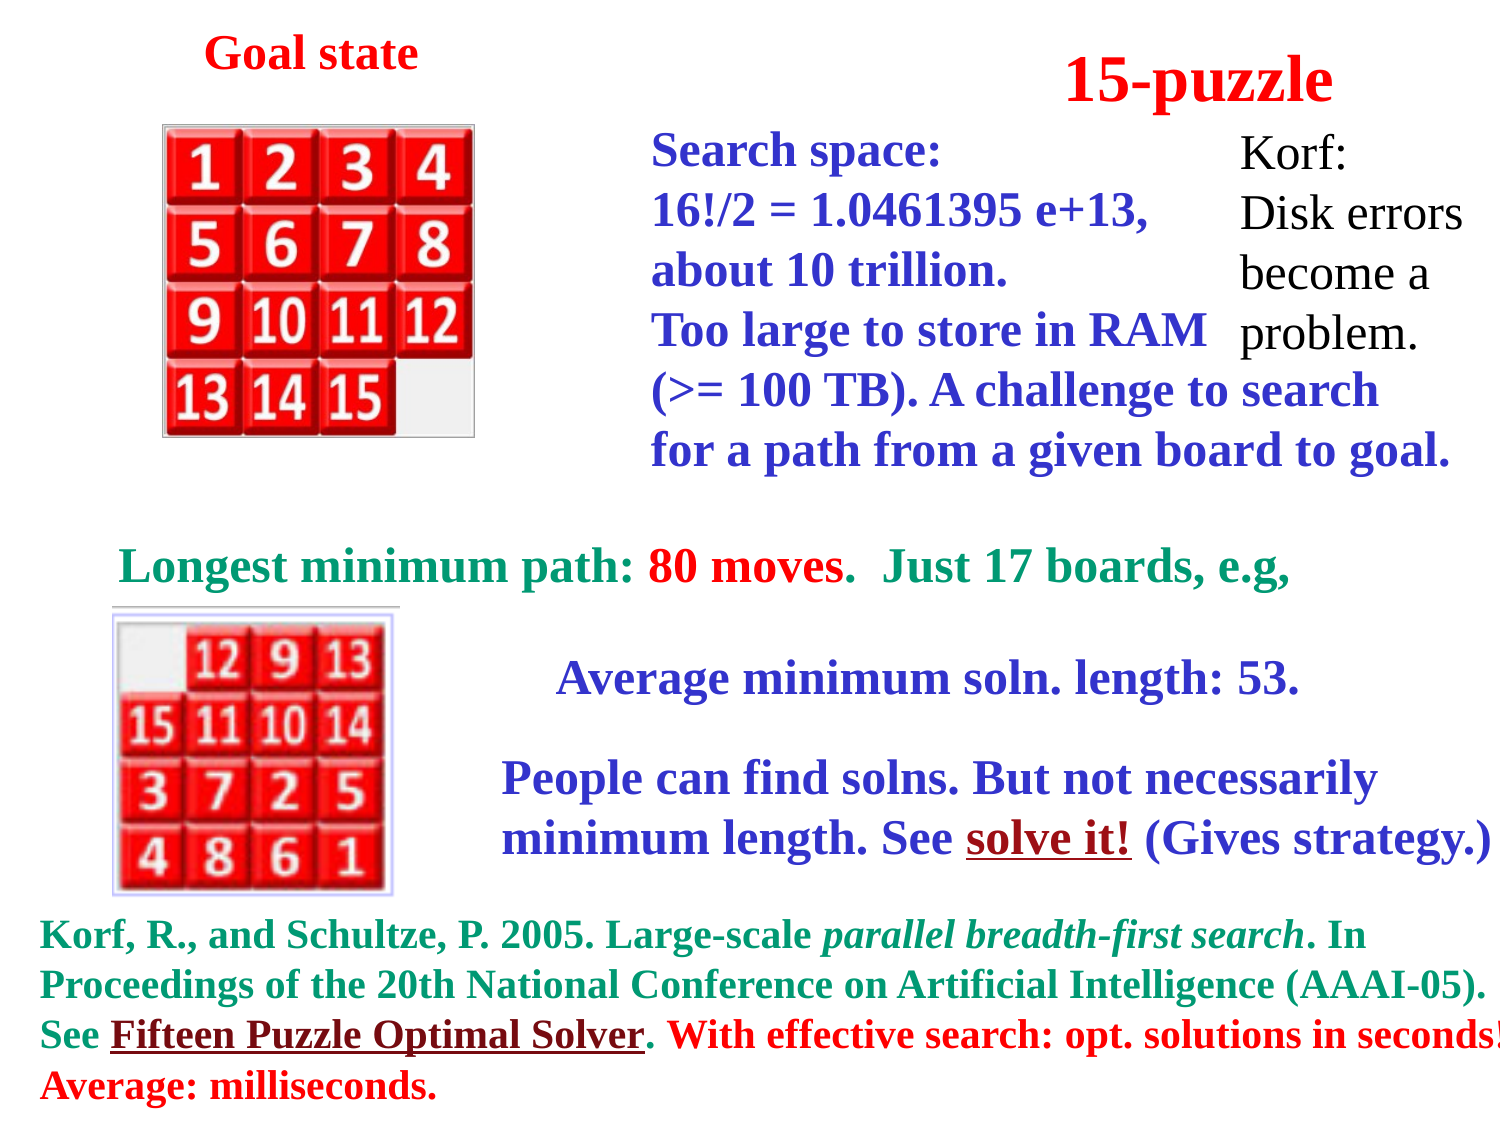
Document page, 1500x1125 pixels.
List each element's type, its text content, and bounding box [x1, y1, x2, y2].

text_box Korf: Disk errors become a problem. [1224, 112, 1488, 368]
text_box People can find solns. But not necessarily minimum length. See solve it! (Gives strategy.) [486, 737, 1500, 873]
title 15-puzzle [774, 24, 1350, 108]
text_box Search space: 16!/2 = 1.0461395 e+13, about 10 trillion. Too large to store in RAM (>= 100 TB). A challenge to search for a path from a given board to goal. [636, 108, 1466, 484]
text_box Goal state [188, 12, 434, 88]
text_box Longest minimum path: 80 moves. Just 17 boards, e.g, [103, 524, 1305, 600]
picture [162, 124, 476, 438]
text_box Average minimum soln. length: 53. [540, 637, 1316, 713]
text_box Korf, R., and Schultze, P. 2005. Large-scale parallel breadth-first search. In Proceedings of the 20th National Conference on Artificial Intelligence (AAAI-05). See Fifteen Puzzle Optimal Solver. With effective search: opt. solutions in seconds! Average: milliseconds. [24, 899, 1500, 1115]
picture [112, 606, 401, 901]
